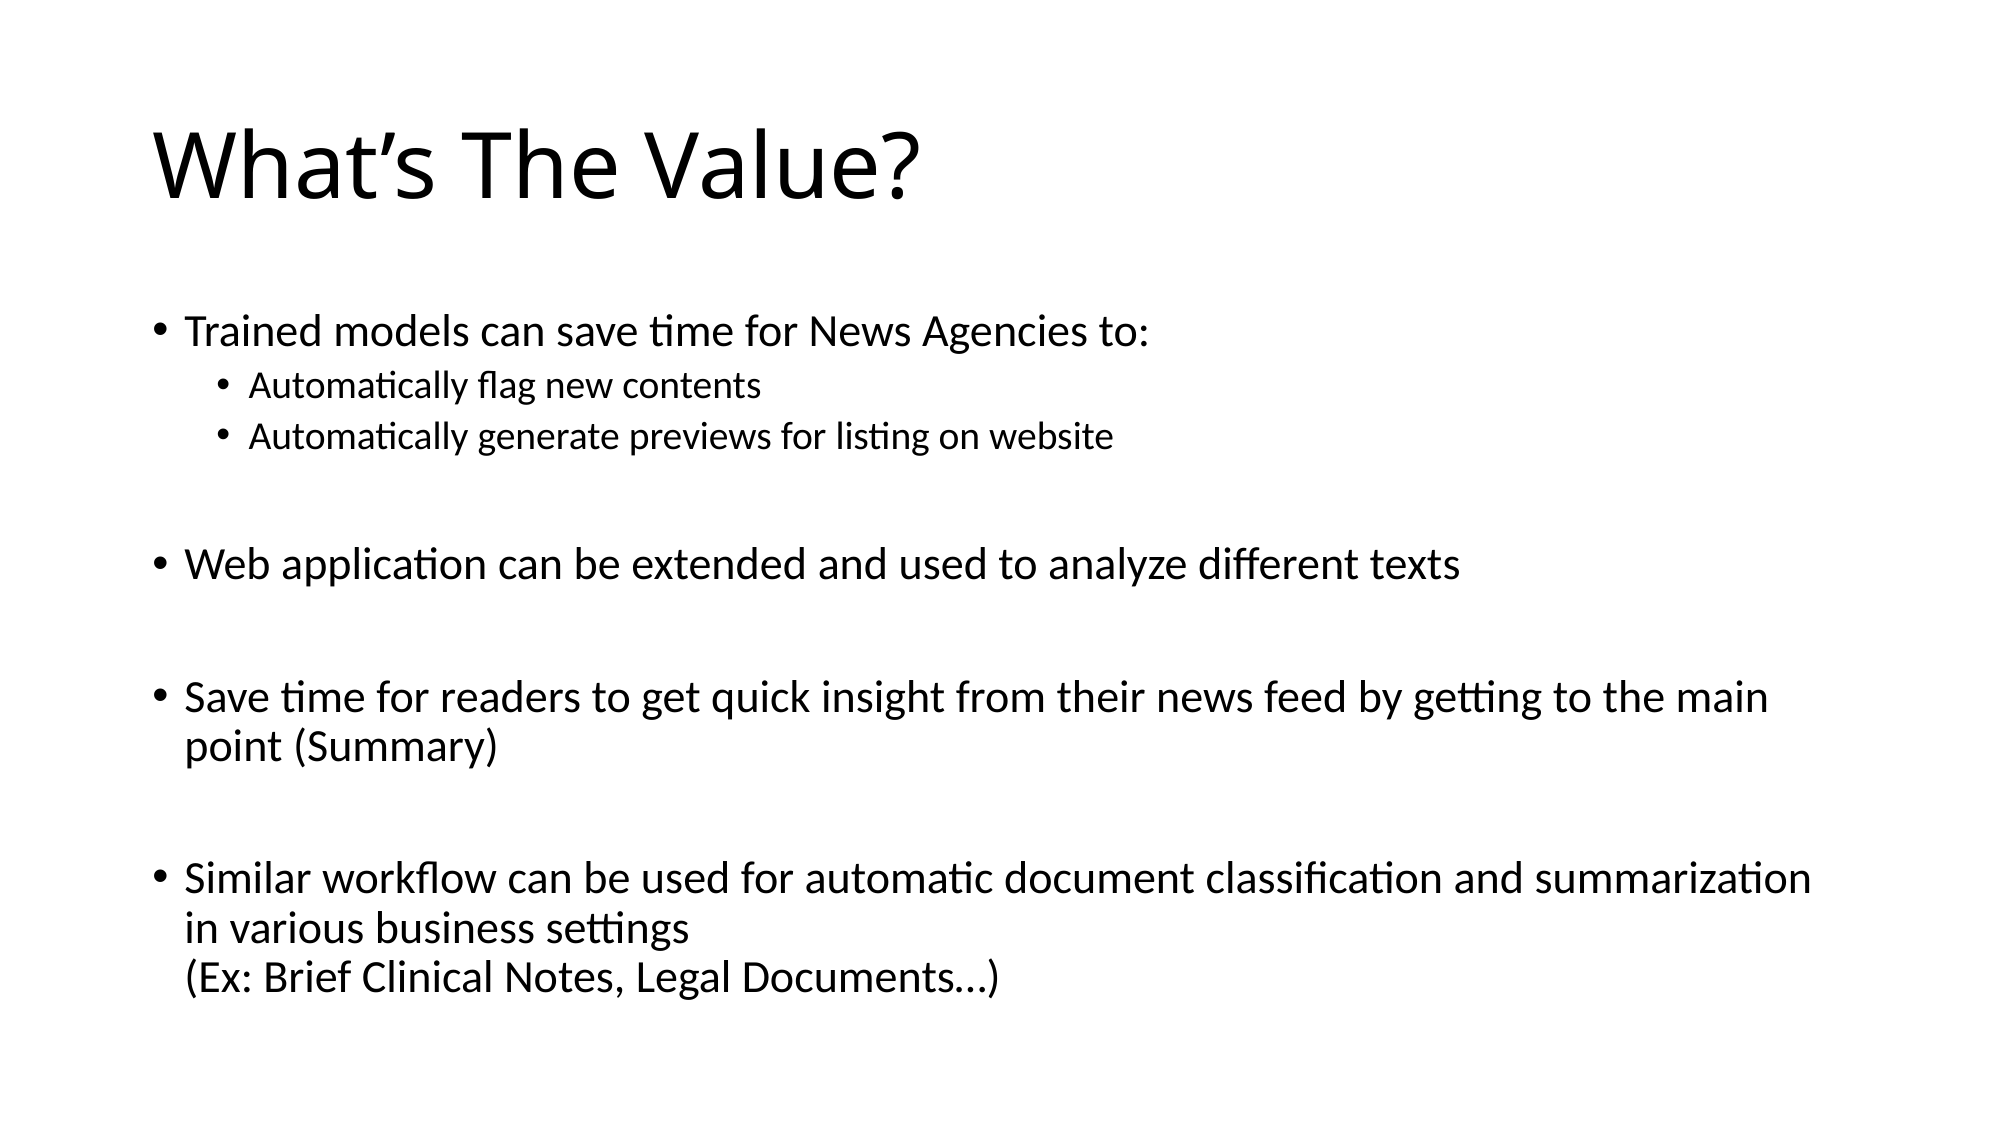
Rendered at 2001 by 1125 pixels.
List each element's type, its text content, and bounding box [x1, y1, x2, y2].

list Trained models can save time for News Agencies to: Automatically flag new contents Automatically generate previews for listing on website Web application can be extended and used to analyze different texts Save time for readers to get quick insight from their news feed by getting to the main point (Summary) Similar workflow can be used for automatic document classification and summarization in various business settings (Ex: Brief Clinical Notes, Legal Documents…) [137, 299, 1863, 1014]
title What’s The Value? [137, 59, 1863, 278]
